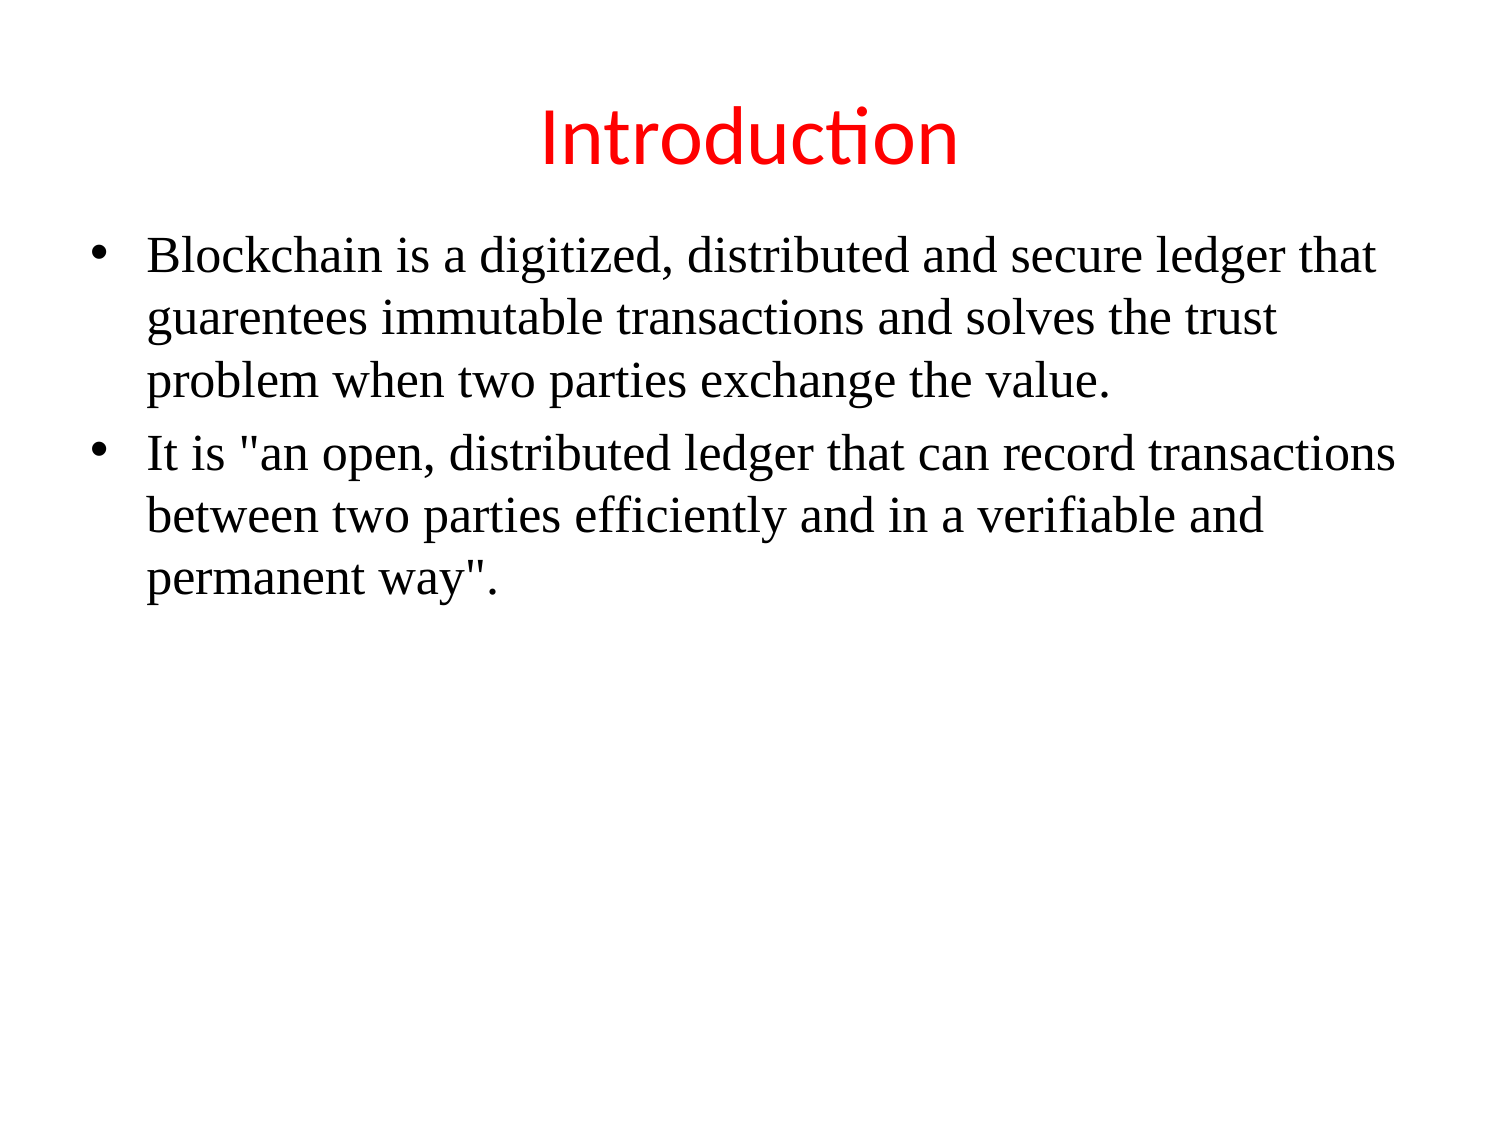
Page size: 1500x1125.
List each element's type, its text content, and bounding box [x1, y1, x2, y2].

list Blockchain is a digitized, distributed and secure ledger that guarentees immutable transactions and solves the trust problem when two parties exchange the value. It is "an open, distributed ledger that can record transactions between two parties efficiently and in a verifiable and permanent way". [75, 212, 1425, 955]
title Introduction [75, 37, 1425, 212]
